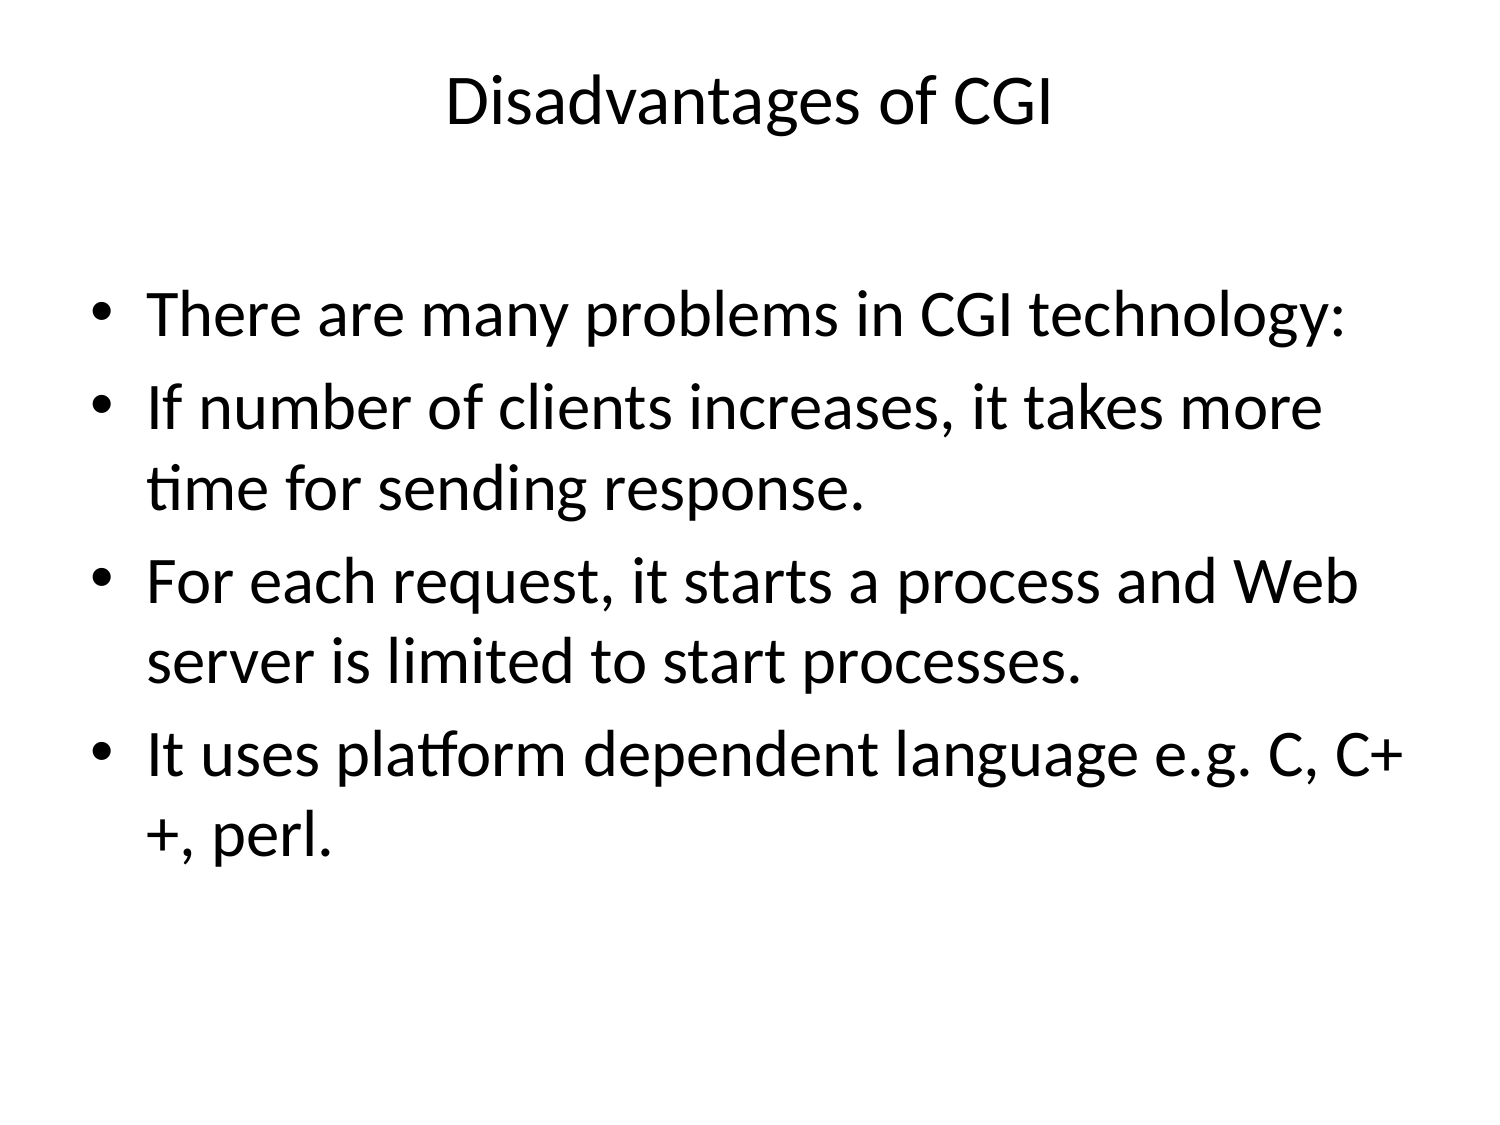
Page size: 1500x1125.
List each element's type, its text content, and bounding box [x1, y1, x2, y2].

list There are many problems in CGI technology: If number of clients increases, it takes more time for sending response. For each request, it starts a process and Web server is limited to start processes. It uses platform dependent language e.g. C, C++, perl. [75, 262, 1425, 1005]
title Disadvantages of CGI [75, 45, 1425, 233]
